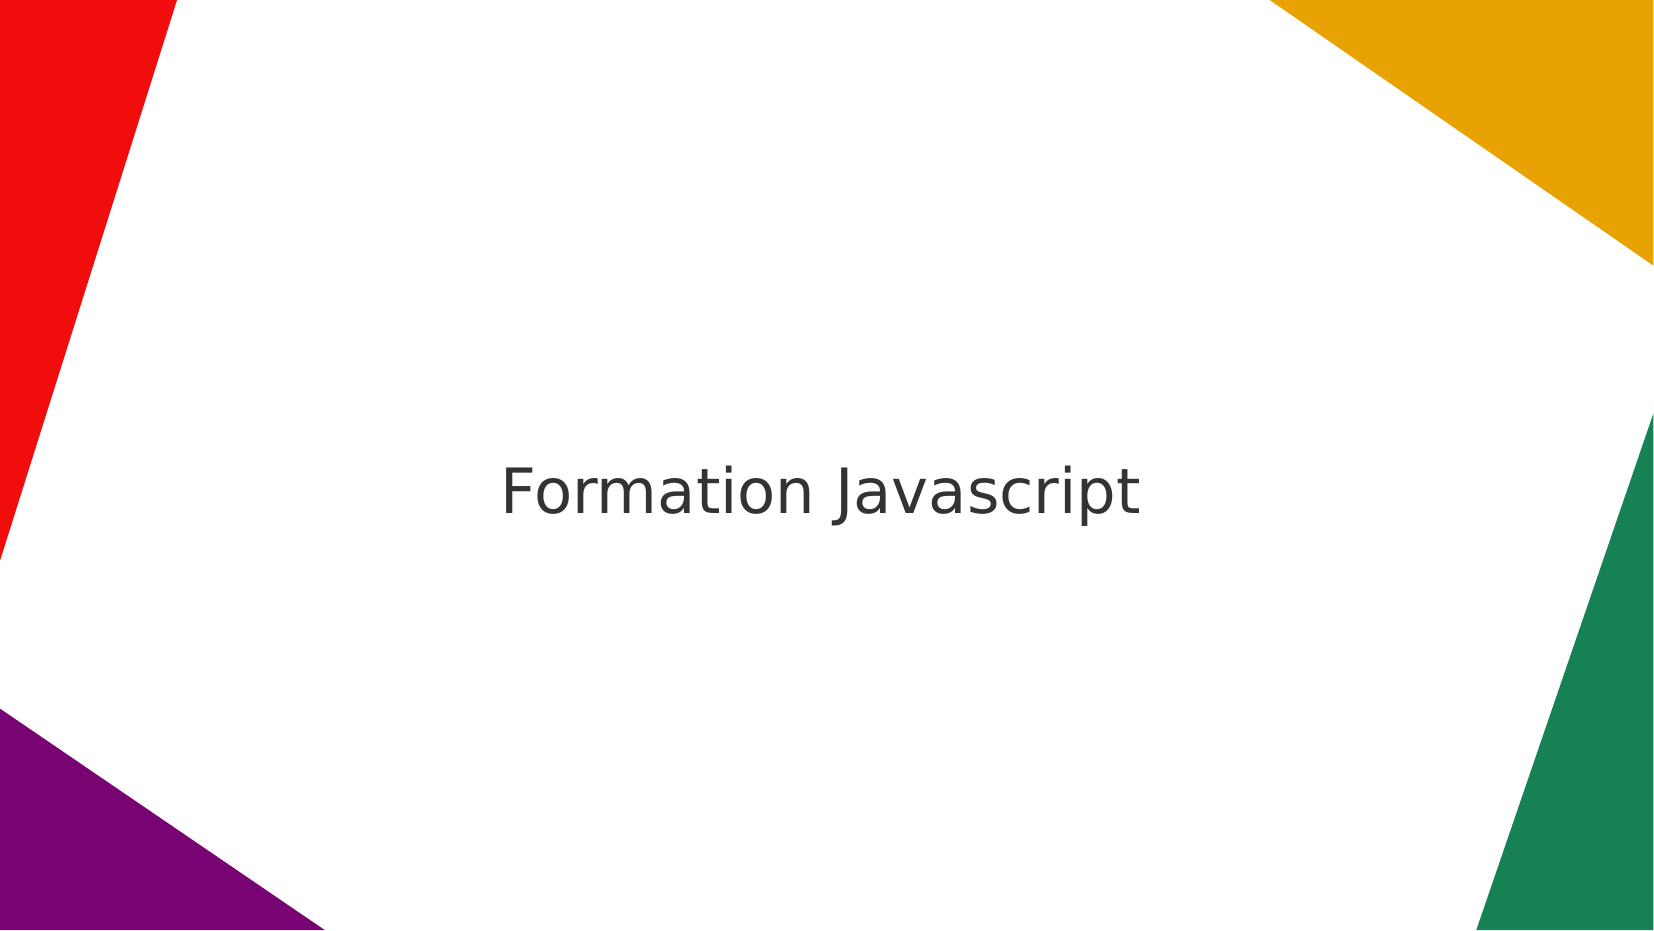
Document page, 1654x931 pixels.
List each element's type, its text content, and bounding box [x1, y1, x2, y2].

title Formation Javascript [112, 414, 1530, 563]
